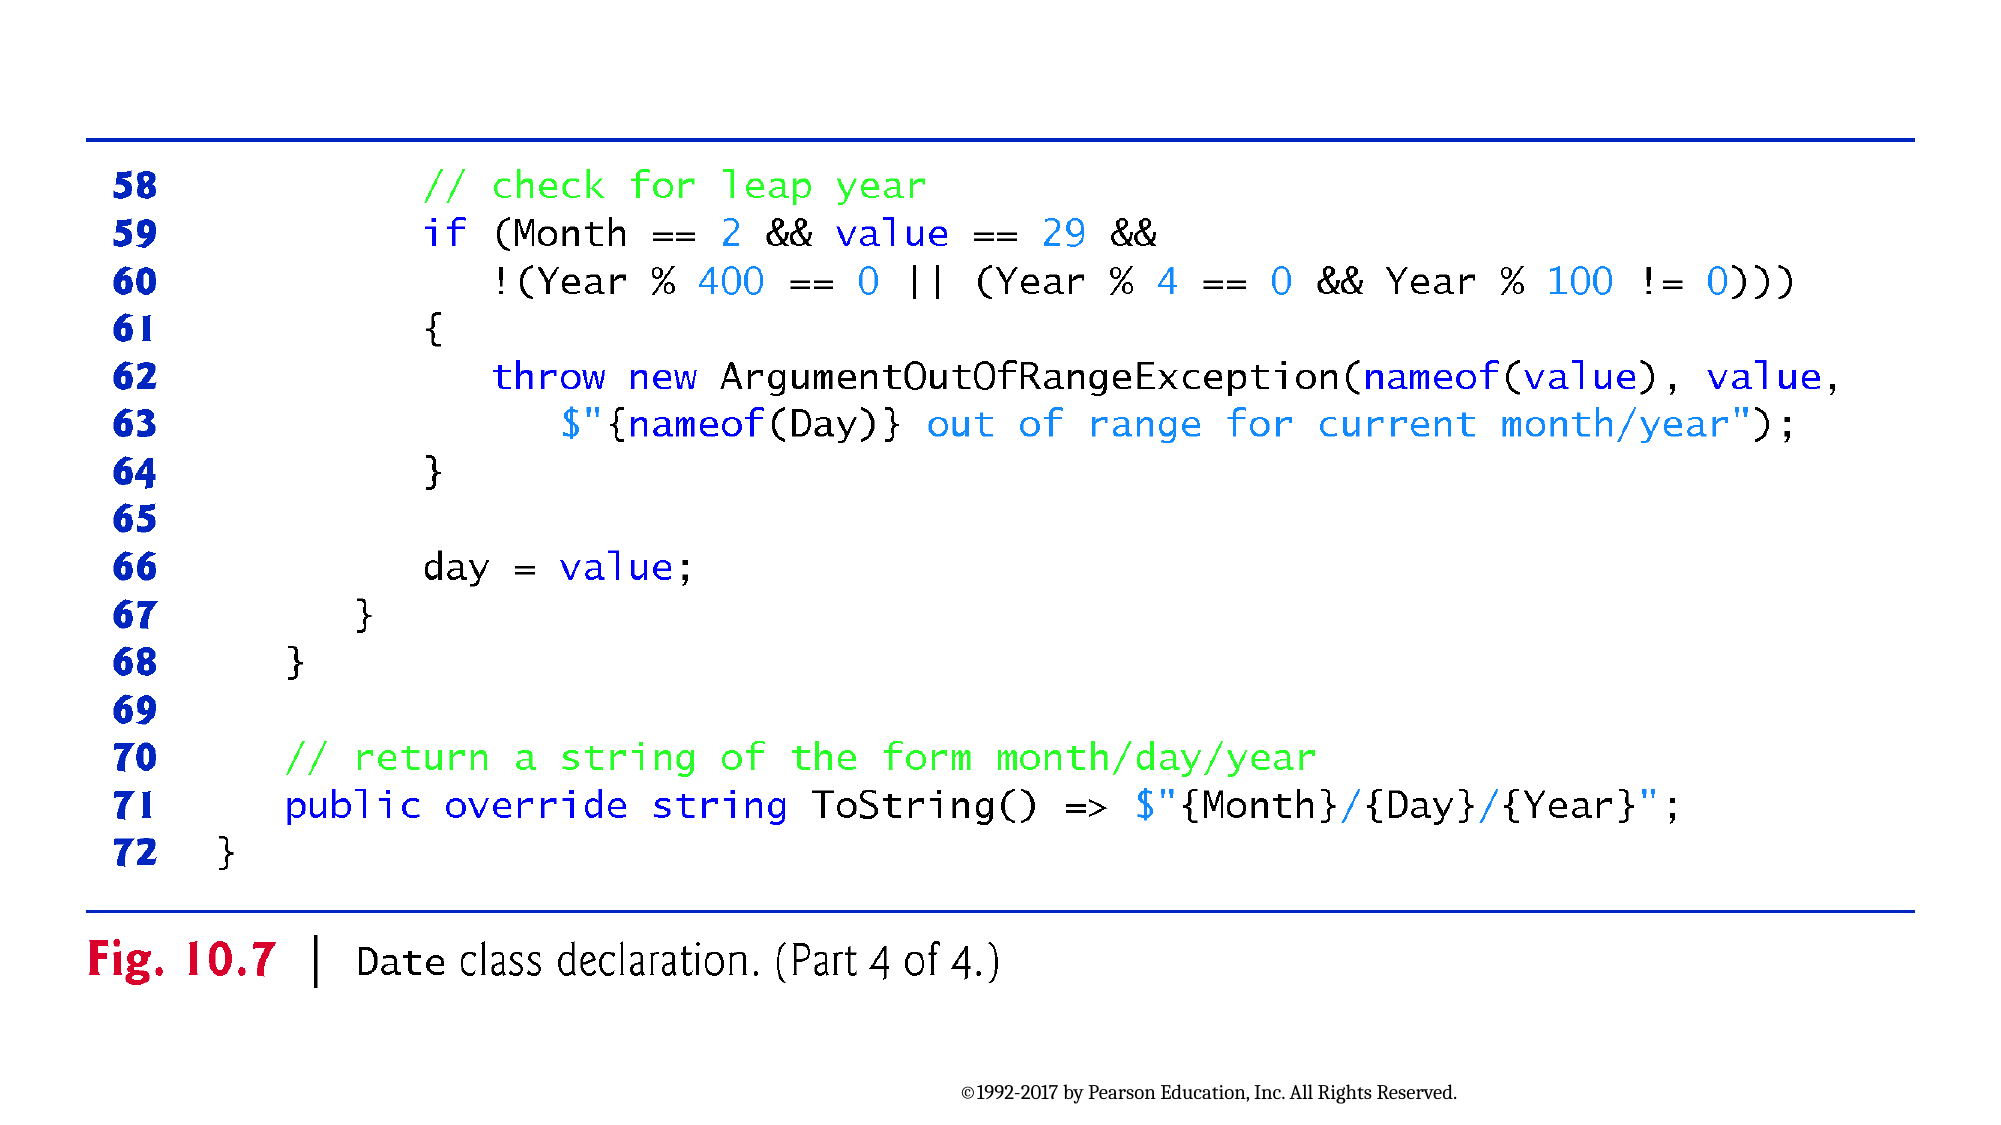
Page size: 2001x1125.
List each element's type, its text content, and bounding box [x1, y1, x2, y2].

footer ©1992-2017 by Pearson Education, Inc. All Rights Reserved. [866, 1085, 1473, 1112]
picture [0, 51, 2000, 1073]
